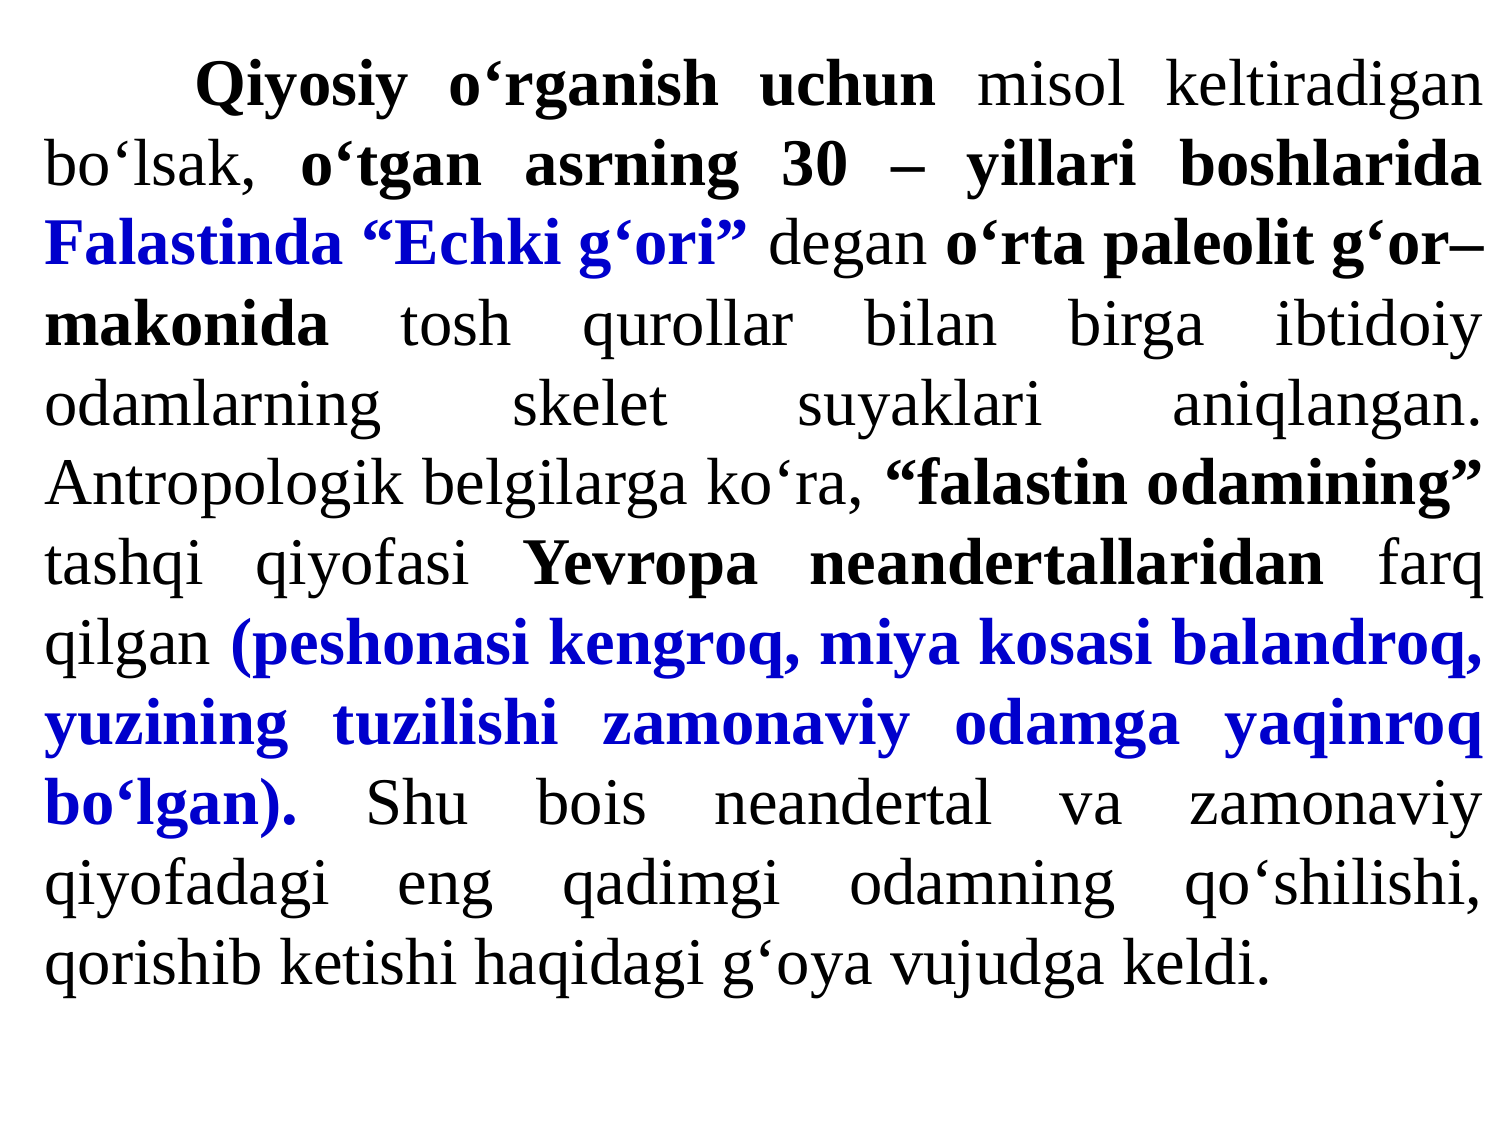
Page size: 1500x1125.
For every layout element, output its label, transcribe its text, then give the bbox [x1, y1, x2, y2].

list Qiyosiy o‘rganish uchun misol keltiradigan bo‘lsak, o‘tgan asrning 30 – yillari boshlarida Falastinda “Echki g‘ori” degan o‘rta paleolit g‘or–makonida tosh qurollar bilan birga ibtidoiy odamlarning skelet suyaklari aniqlangan. Antropologik belgilarga ko‘ra, “falastin odamining” tashqi qiyofasi Yevropa neandertallaridan farq qilgan (peshonasi kengroq, miya kosasi balandroq, yuzining tuzilishi zamonaviy odamga yaqinroq bo‘lgan). Shu bois neandertal va zamonaviy qiyofadagi eng qadimgi odamning qo‘shilishi, qorishib ketishi haqidagi g‘oya vujudga keldi. [29, 30, 1500, 1059]
